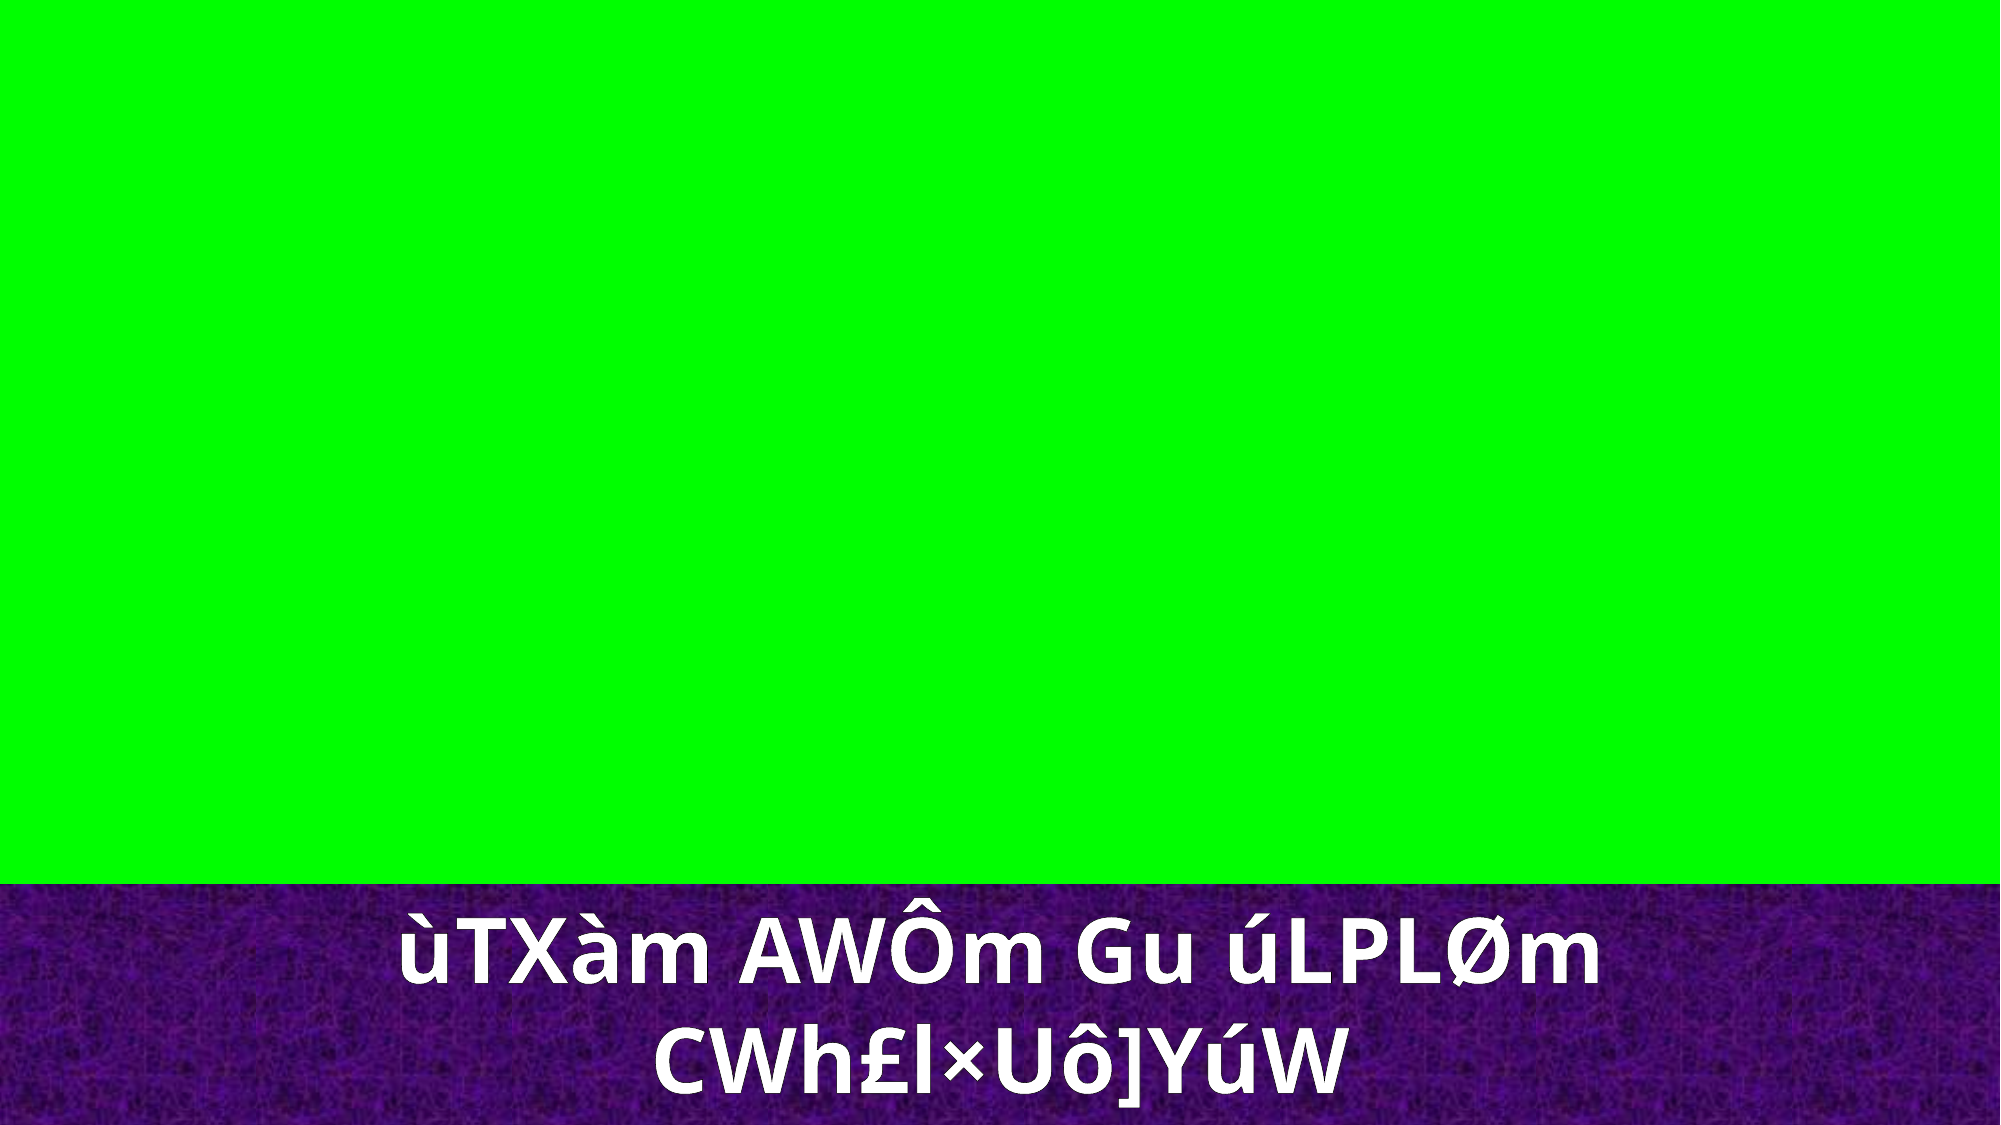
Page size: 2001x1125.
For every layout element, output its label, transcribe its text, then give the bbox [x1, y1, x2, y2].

text_box [0, 1119, 2000, 1125]
text_box ùTXàm AWÔm Gu úLPLØm CWh£l×Uô]YúW [0, 884, 2000, 1119]
